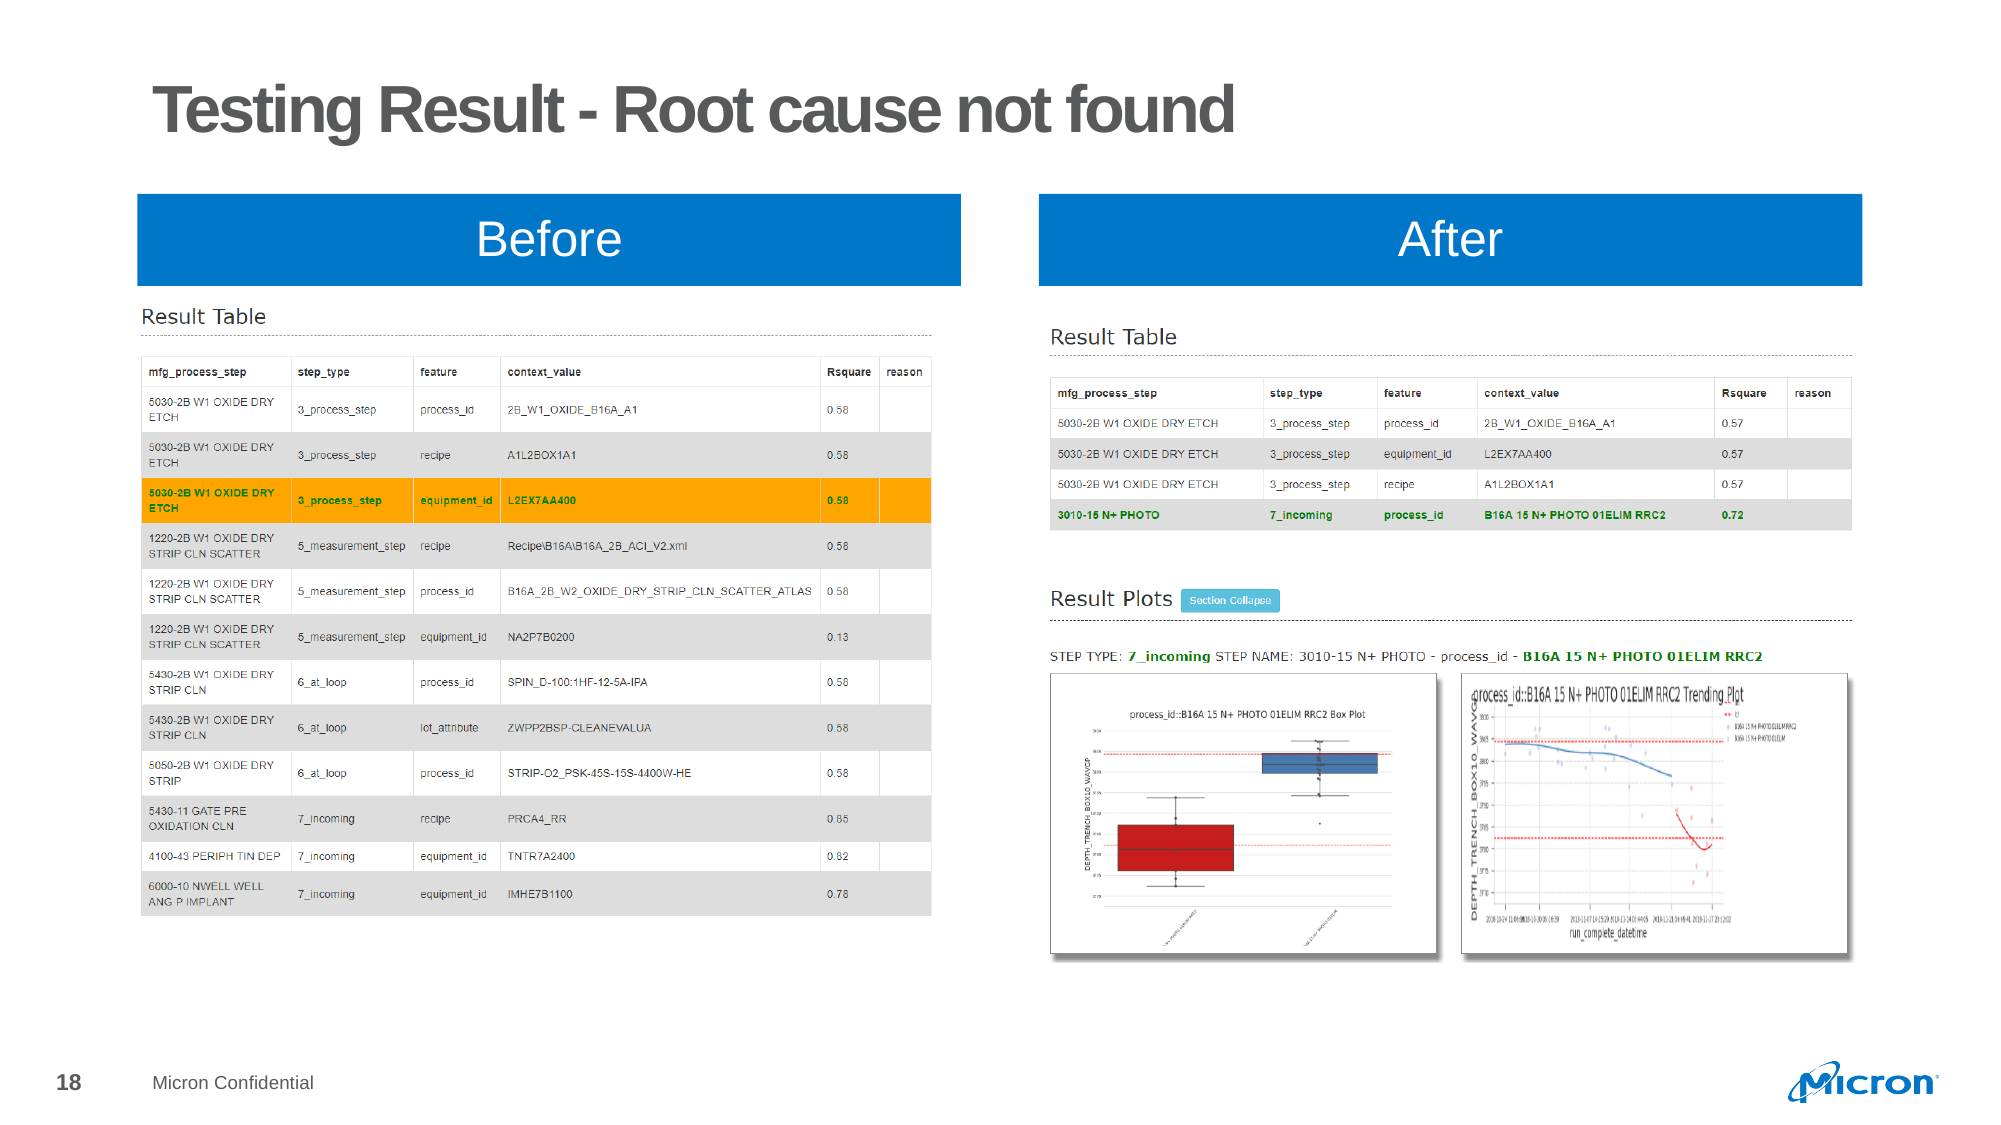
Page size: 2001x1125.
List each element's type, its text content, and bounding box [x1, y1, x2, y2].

slide_number 18 [0, 1051, 138, 1112]
footer Micron Confidential [138, 1051, 366, 1112]
picture [1038, 316, 1857, 963]
list After [1038, 193, 1863, 286]
picture [137, 299, 938, 916]
list Before [137, 193, 961, 286]
title Testing Result - Root cause not found [137, 59, 1863, 163]
picture [1788, 1061, 1939, 1103]
